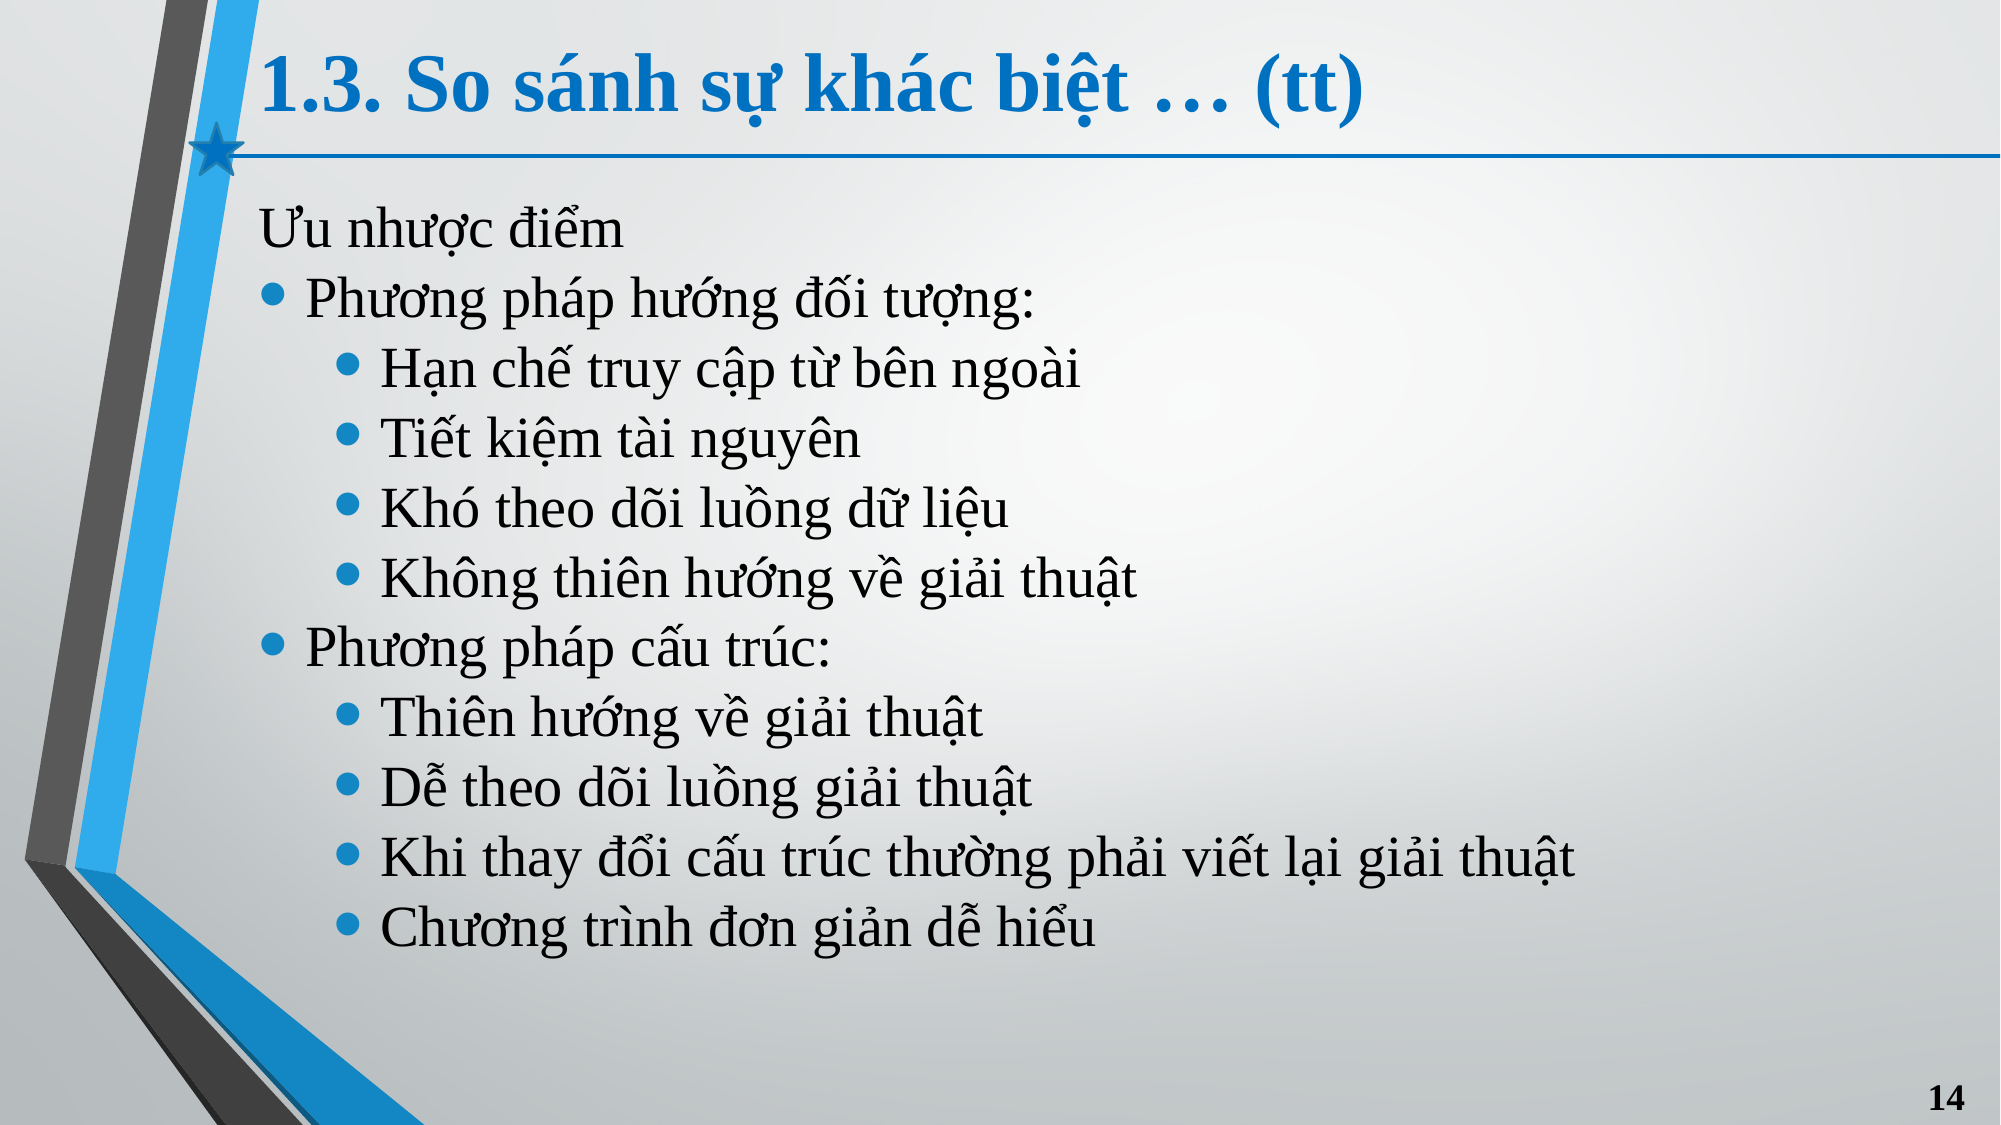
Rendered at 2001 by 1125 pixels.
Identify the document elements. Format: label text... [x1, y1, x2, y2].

title 1.3. So sánh sự khác biệt … (tt) [243, 0, 1978, 157]
list Ưu nhược điểm Phương pháp hướng đối tượng: Hạn chế truy cập từ bên ngoài Tiết kiệm tài nguyên Khó theo dõi luồng dữ liệu Không thiên hướng về giải thuật Phương pháp cấu trúc: Thiên hướng về giải thuật Dễ theo dõi luồng giải thuật Khi thay đổi cấu trúc thường phải viết lại giải thuật Chương trình đơn giản dễ hiểu [243, 181, 1978, 1066]
slide_number 14 [1870, 1065, 1980, 1125]
